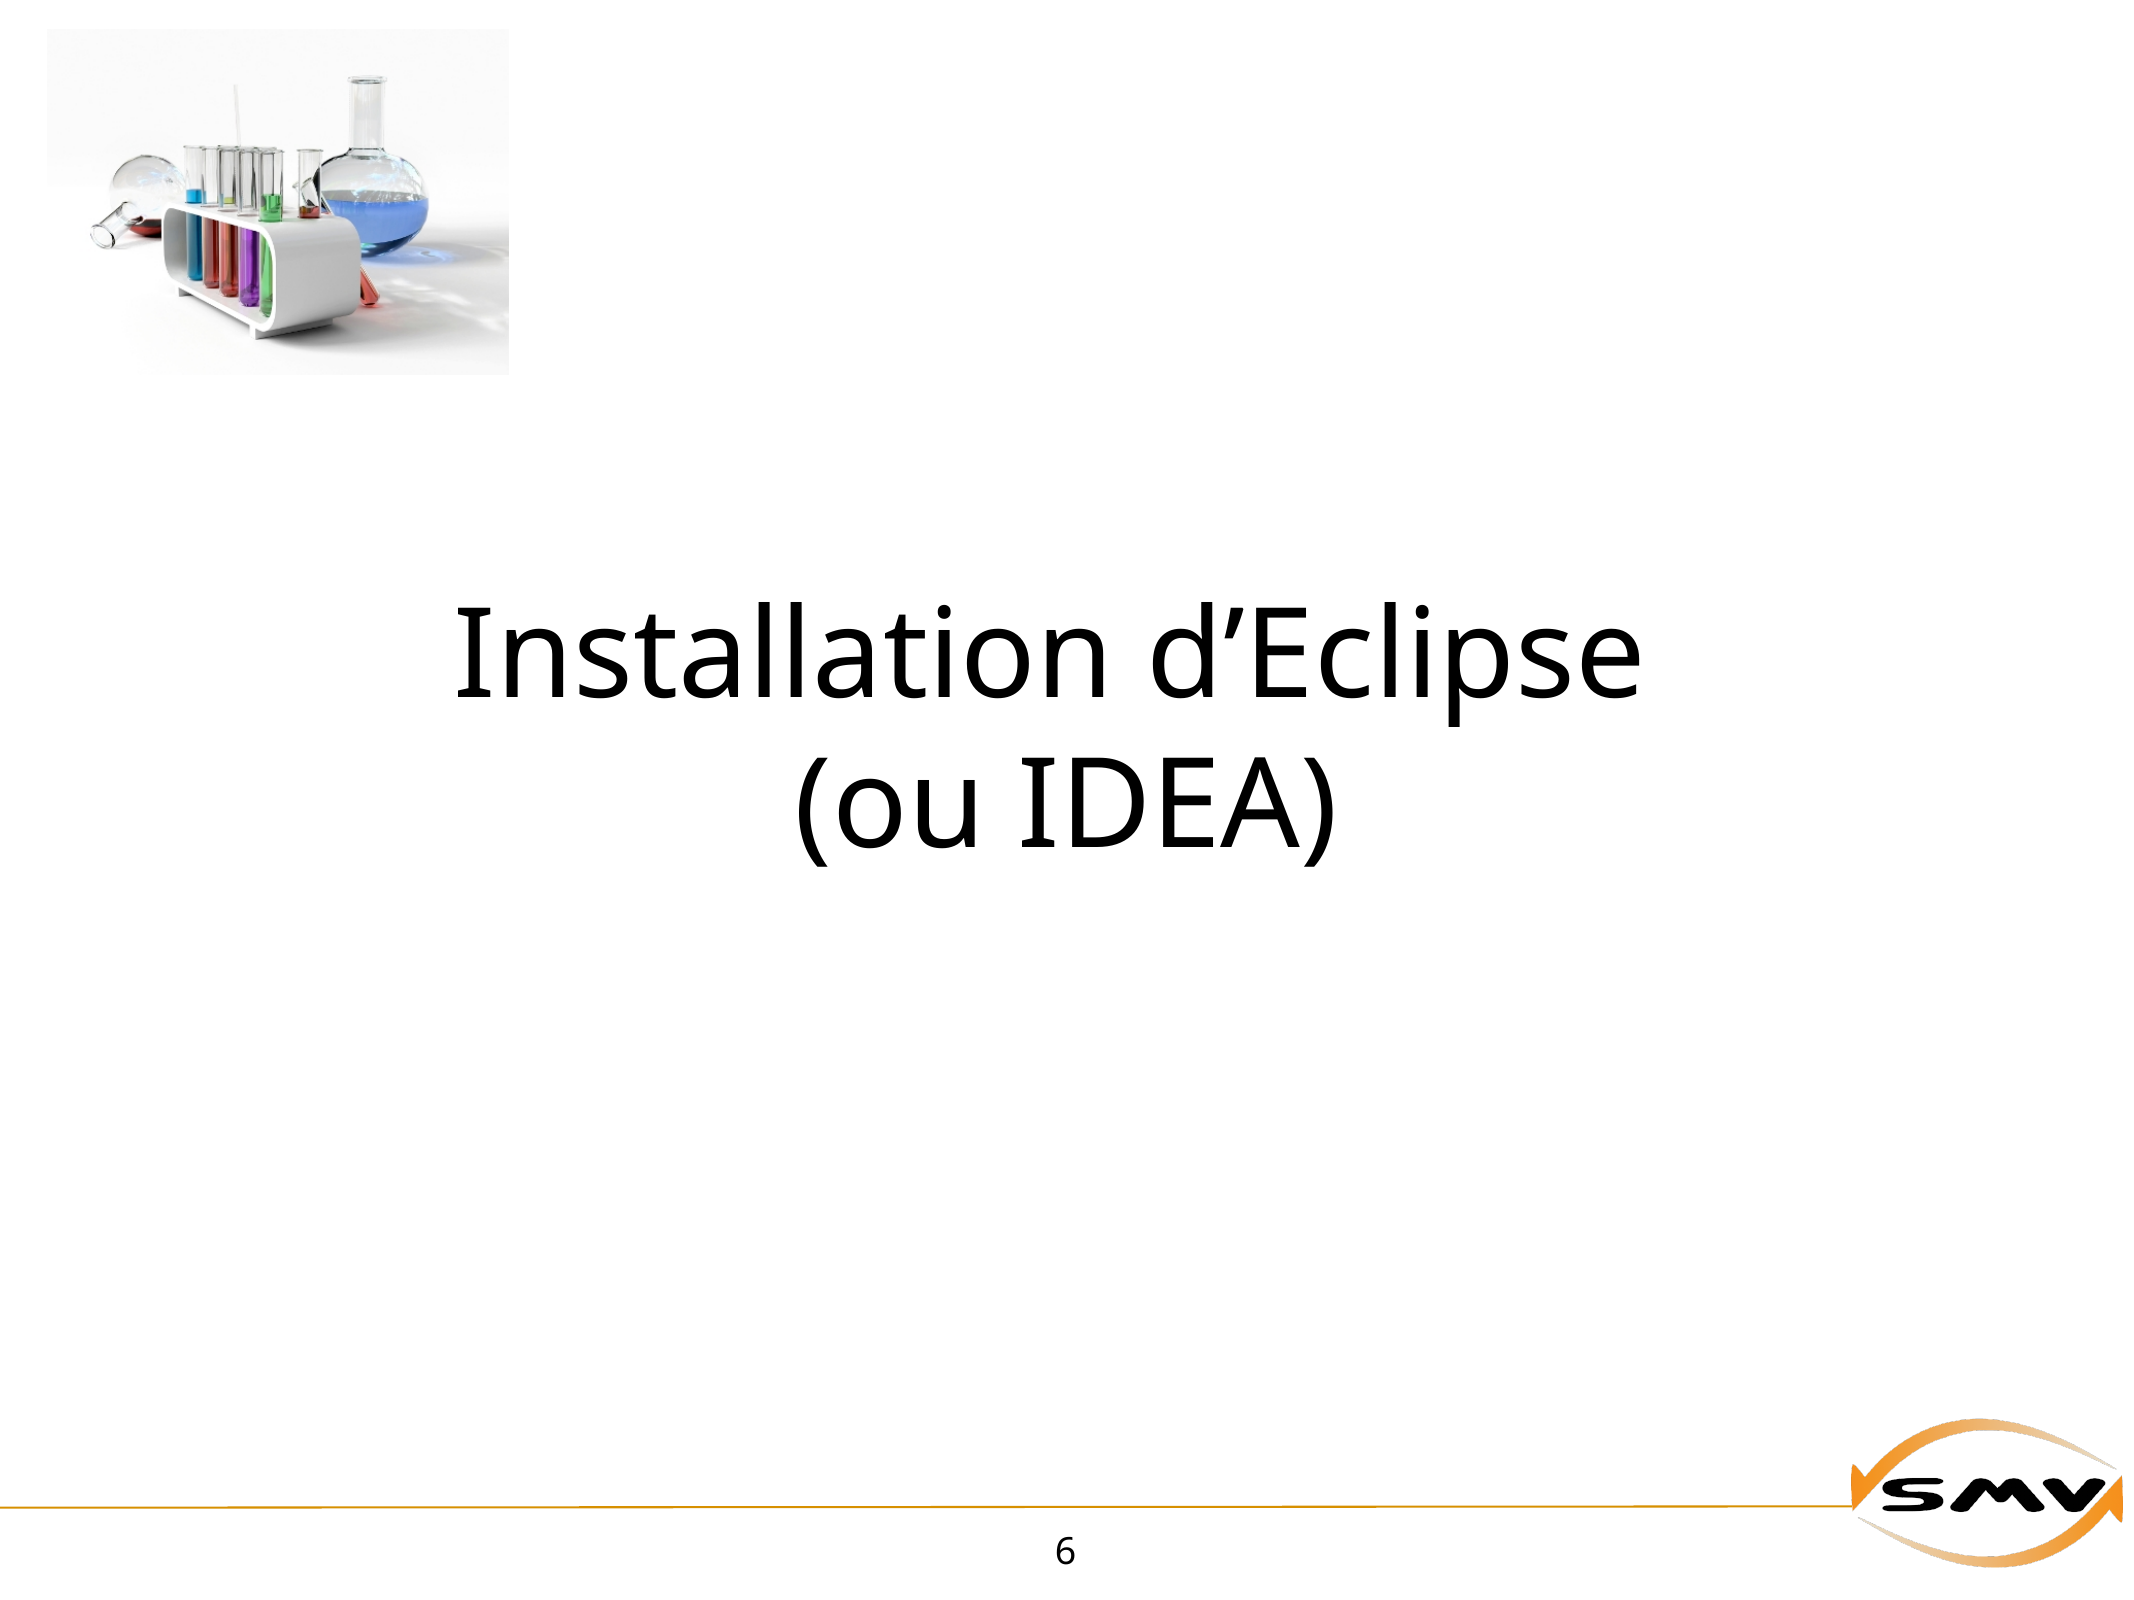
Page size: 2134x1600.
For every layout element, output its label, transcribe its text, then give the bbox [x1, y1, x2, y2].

picture [47, 28, 510, 376]
text_box Installation d’Eclipse (ou IDEA) [208, 522, 1925, 923]
picture [1851, 1416, 2123, 1588]
slide_number 6 [1036, 1518, 1095, 1580]
